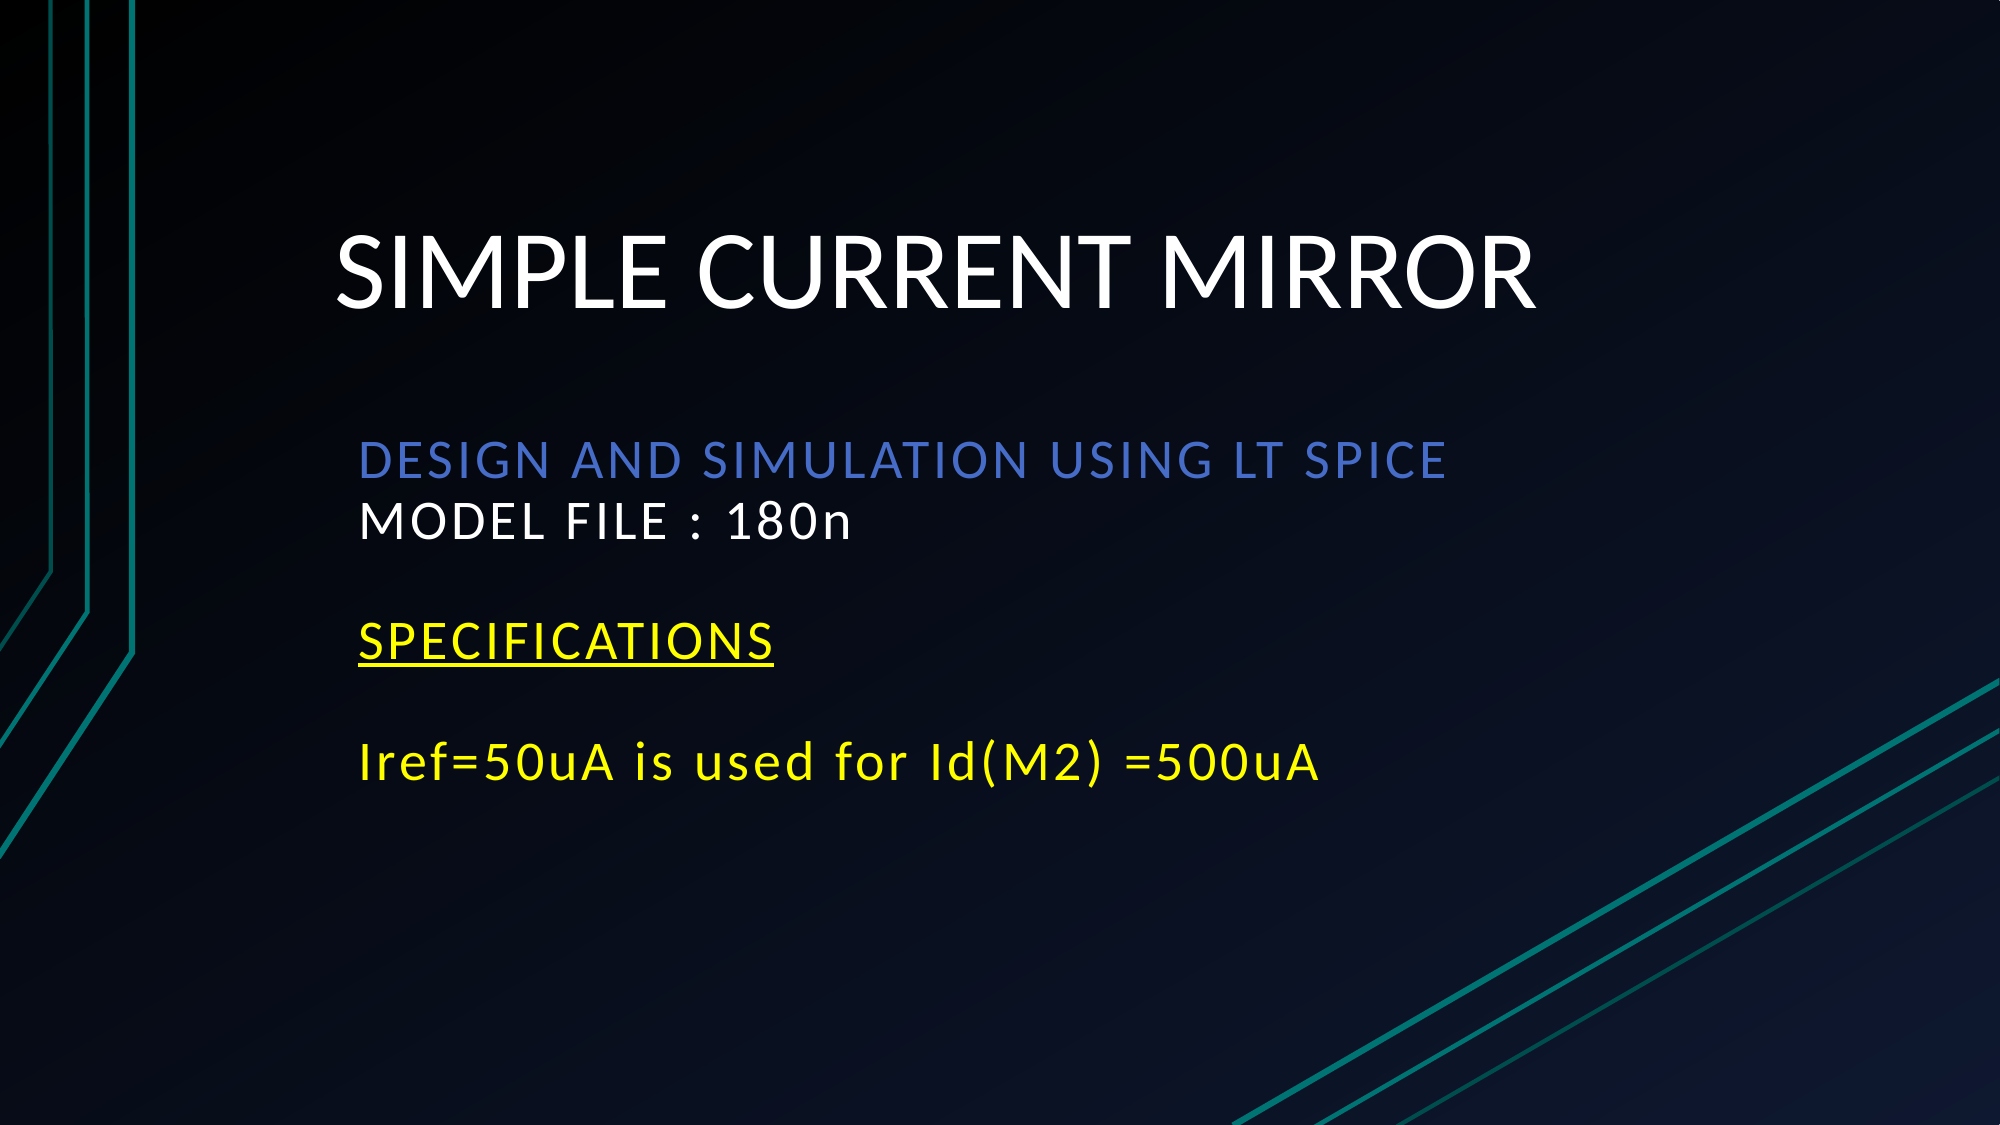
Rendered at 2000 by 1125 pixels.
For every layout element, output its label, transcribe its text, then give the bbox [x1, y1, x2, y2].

title SIMPLE CURRENT MIRROR [314, 0, 1781, 343]
list DESIGN AND SIMULATION using lt spice Model file : 180n SPECIFICATIONS Iref=50uA is used for Id(M2) =500uA [338, 420, 1546, 803]
